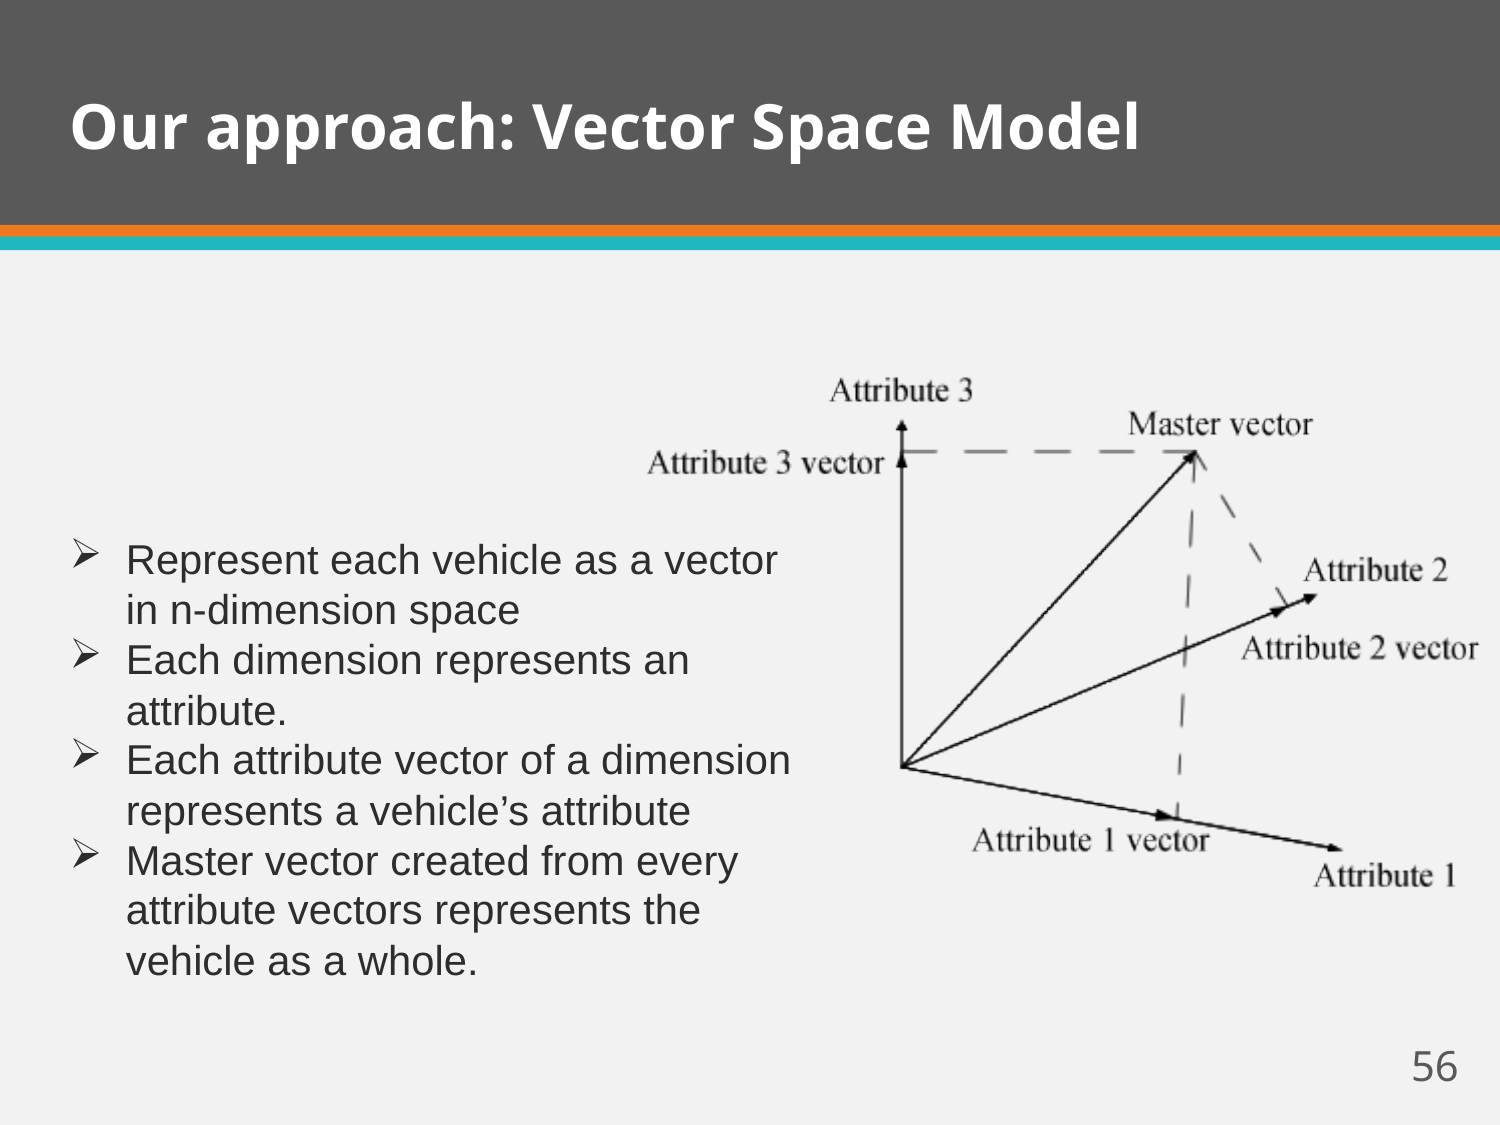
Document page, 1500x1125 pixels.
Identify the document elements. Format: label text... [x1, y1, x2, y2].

picture [618, 357, 1500, 933]
text_box Represent each vehicle as a vector in n-dimension space Each dimension represents an attribute. Each attribute vector of a dimension represents a vehicle’s attribute Master vector created from every attribute vectors represents the vehicle as a whole. [54, 525, 822, 991]
slide_number 56 [1305, 1045, 1474, 1091]
title Our approach: Vector Space Model [54, 42, 1237, 171]
